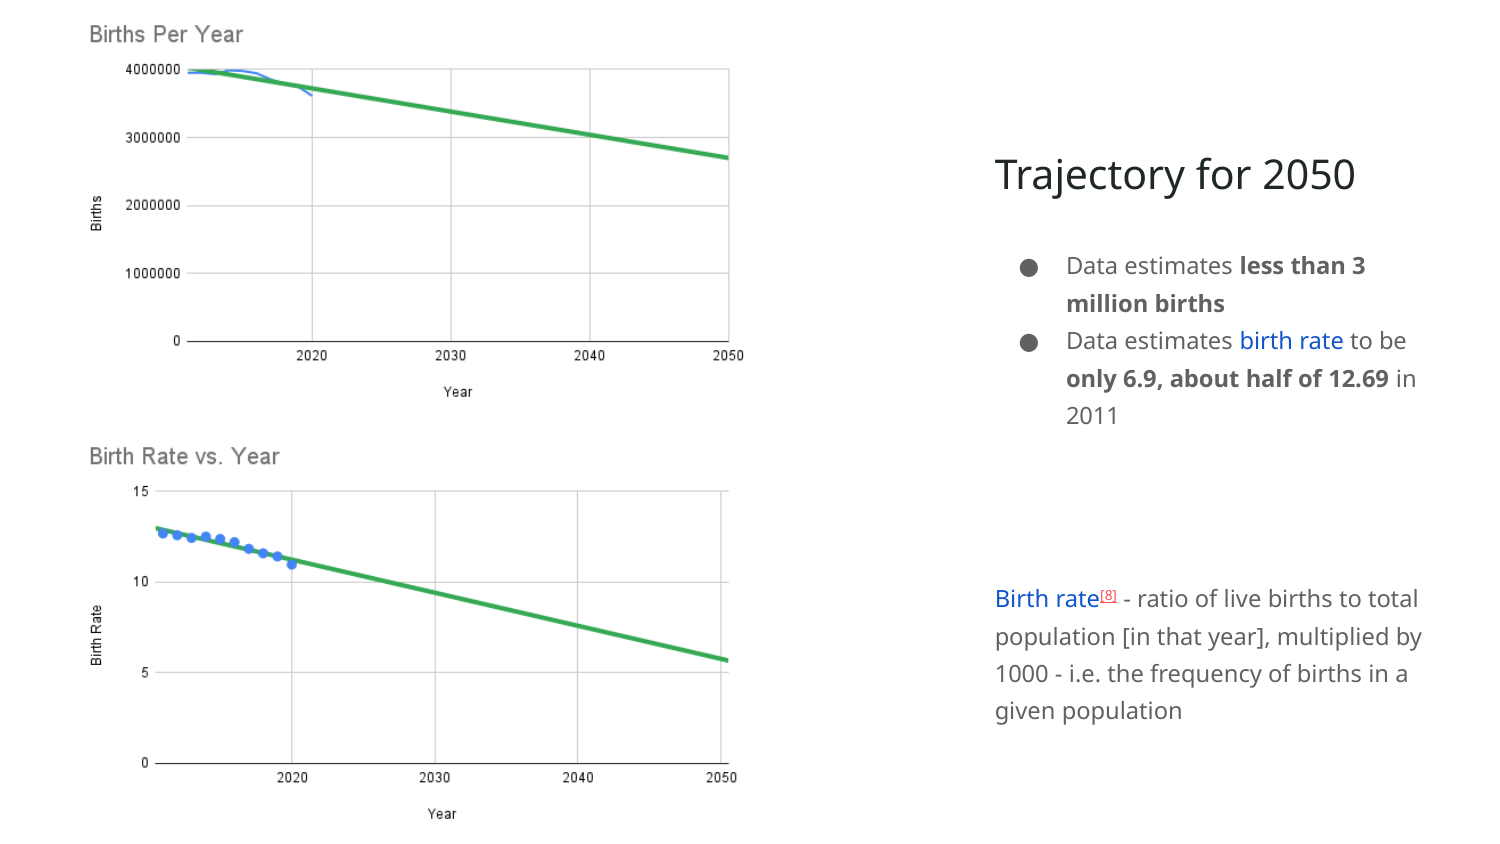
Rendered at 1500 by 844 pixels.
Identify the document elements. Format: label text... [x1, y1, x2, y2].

list Data estimates less than 3 million births Data estimates birth rate to be only 6.9, about half of 12.69 in 2011 Birth rate[8] - ratio of live births to total population [in that year], multiplied by 1000 - i.e. the frequency of births in a given population [979, 229, 1441, 752]
title Trajectory for 2050 [979, 92, 1441, 217]
picture [67, 0, 751, 844]
